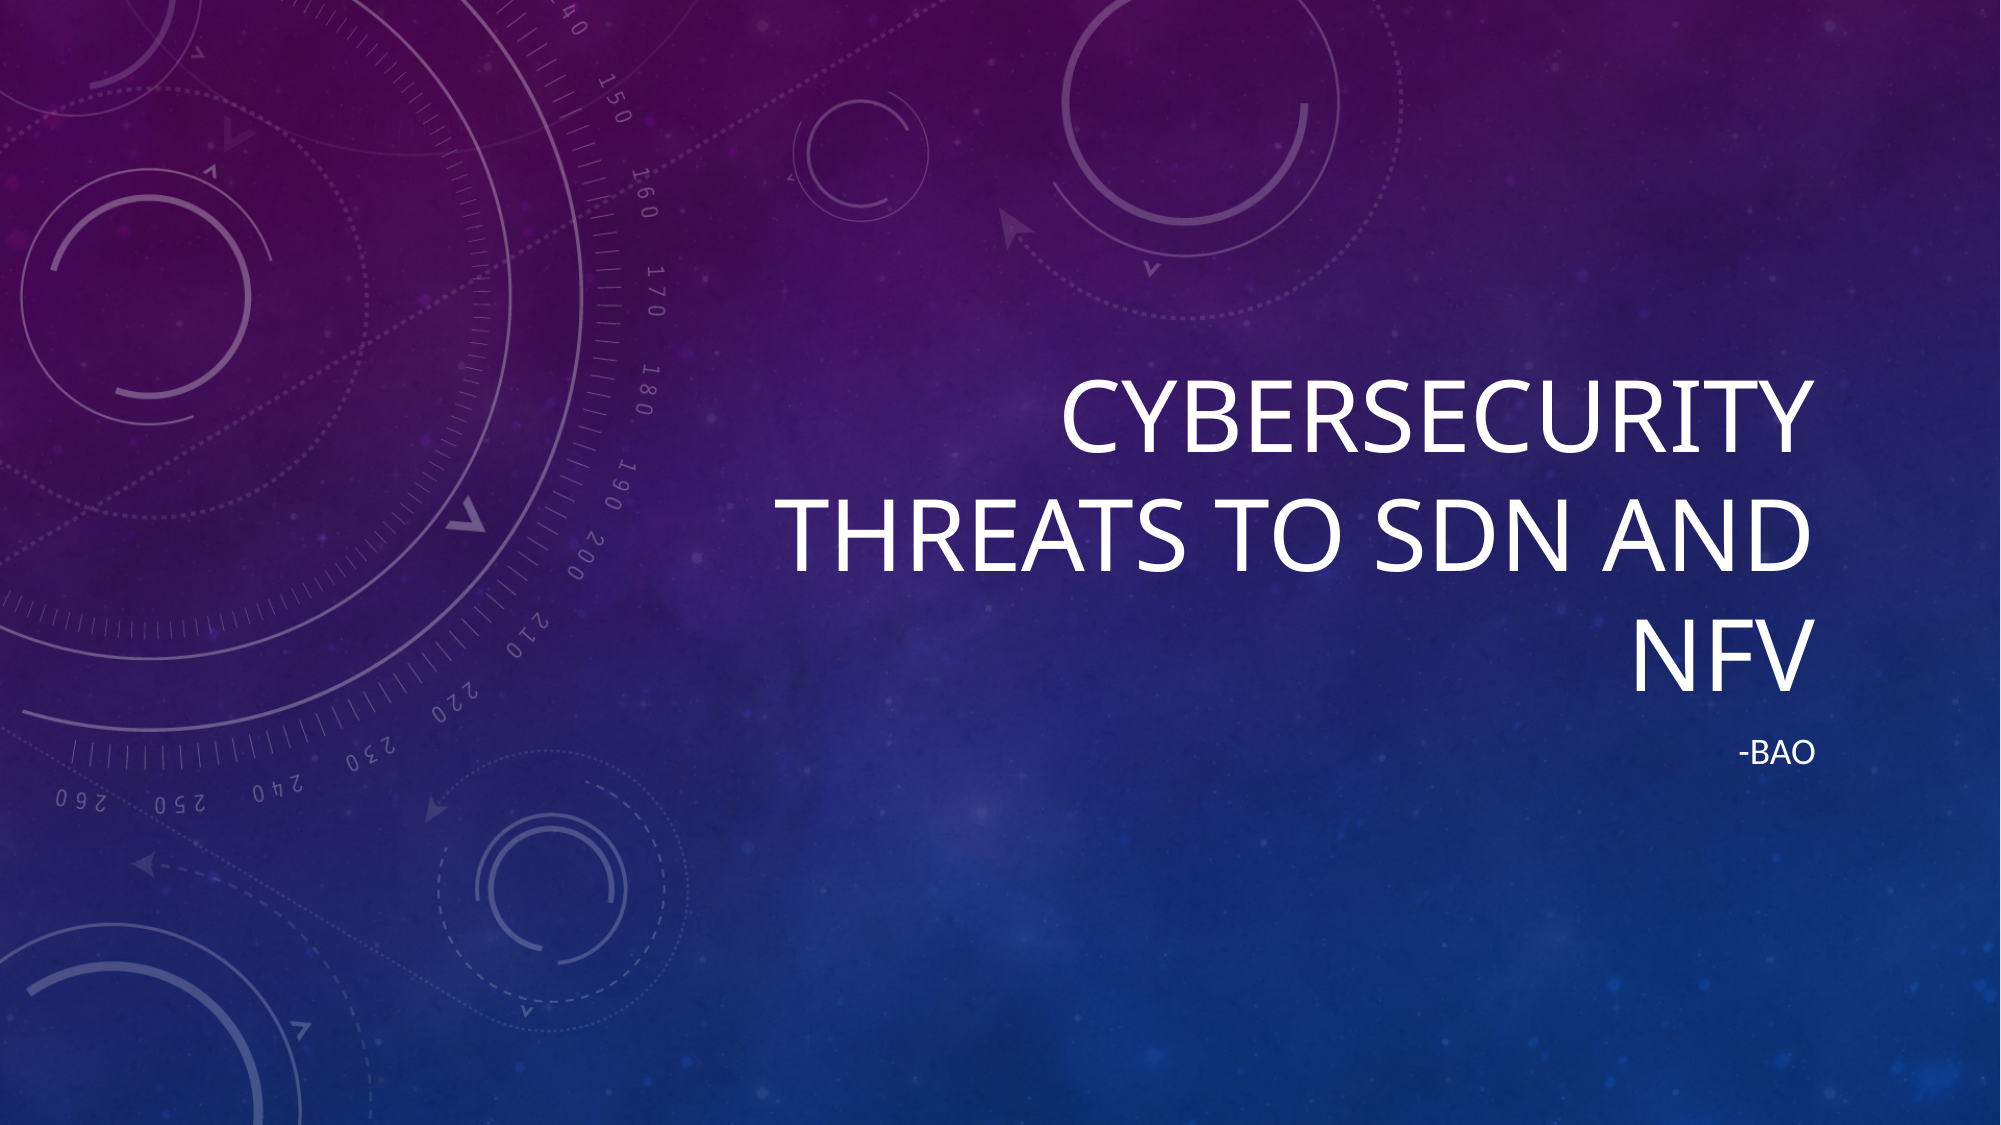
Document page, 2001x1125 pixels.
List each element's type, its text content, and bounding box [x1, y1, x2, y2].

picture [0, 0, 2001, 1125]
title Cybersecurity threats to sdn and nfv [650, 322, 1831, 719]
subtitle -bao [650, 719, 1831, 950]
